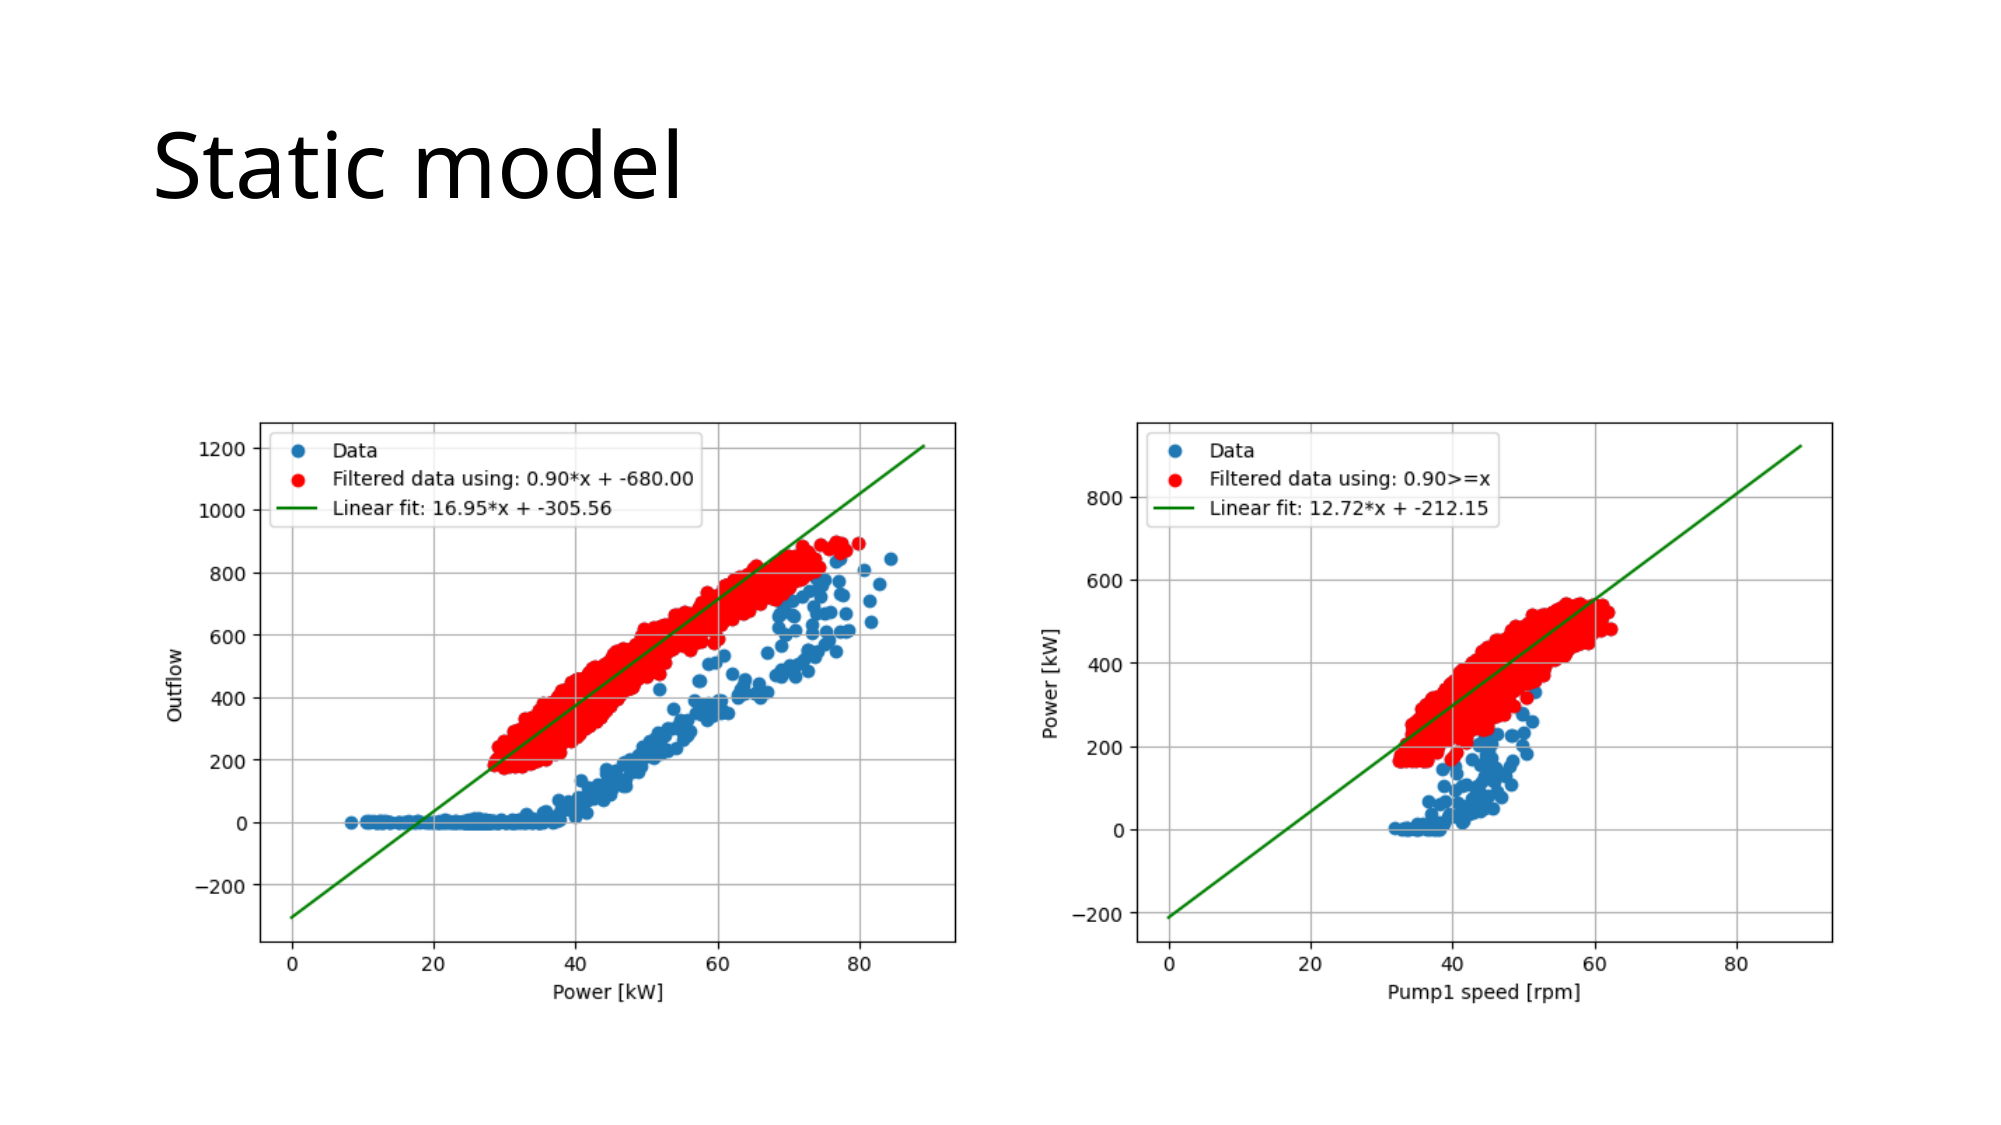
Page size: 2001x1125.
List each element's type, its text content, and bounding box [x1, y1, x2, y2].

title Static model [137, 59, 1863, 278]
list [1029, 410, 1846, 1016]
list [152, 410, 970, 1016]
